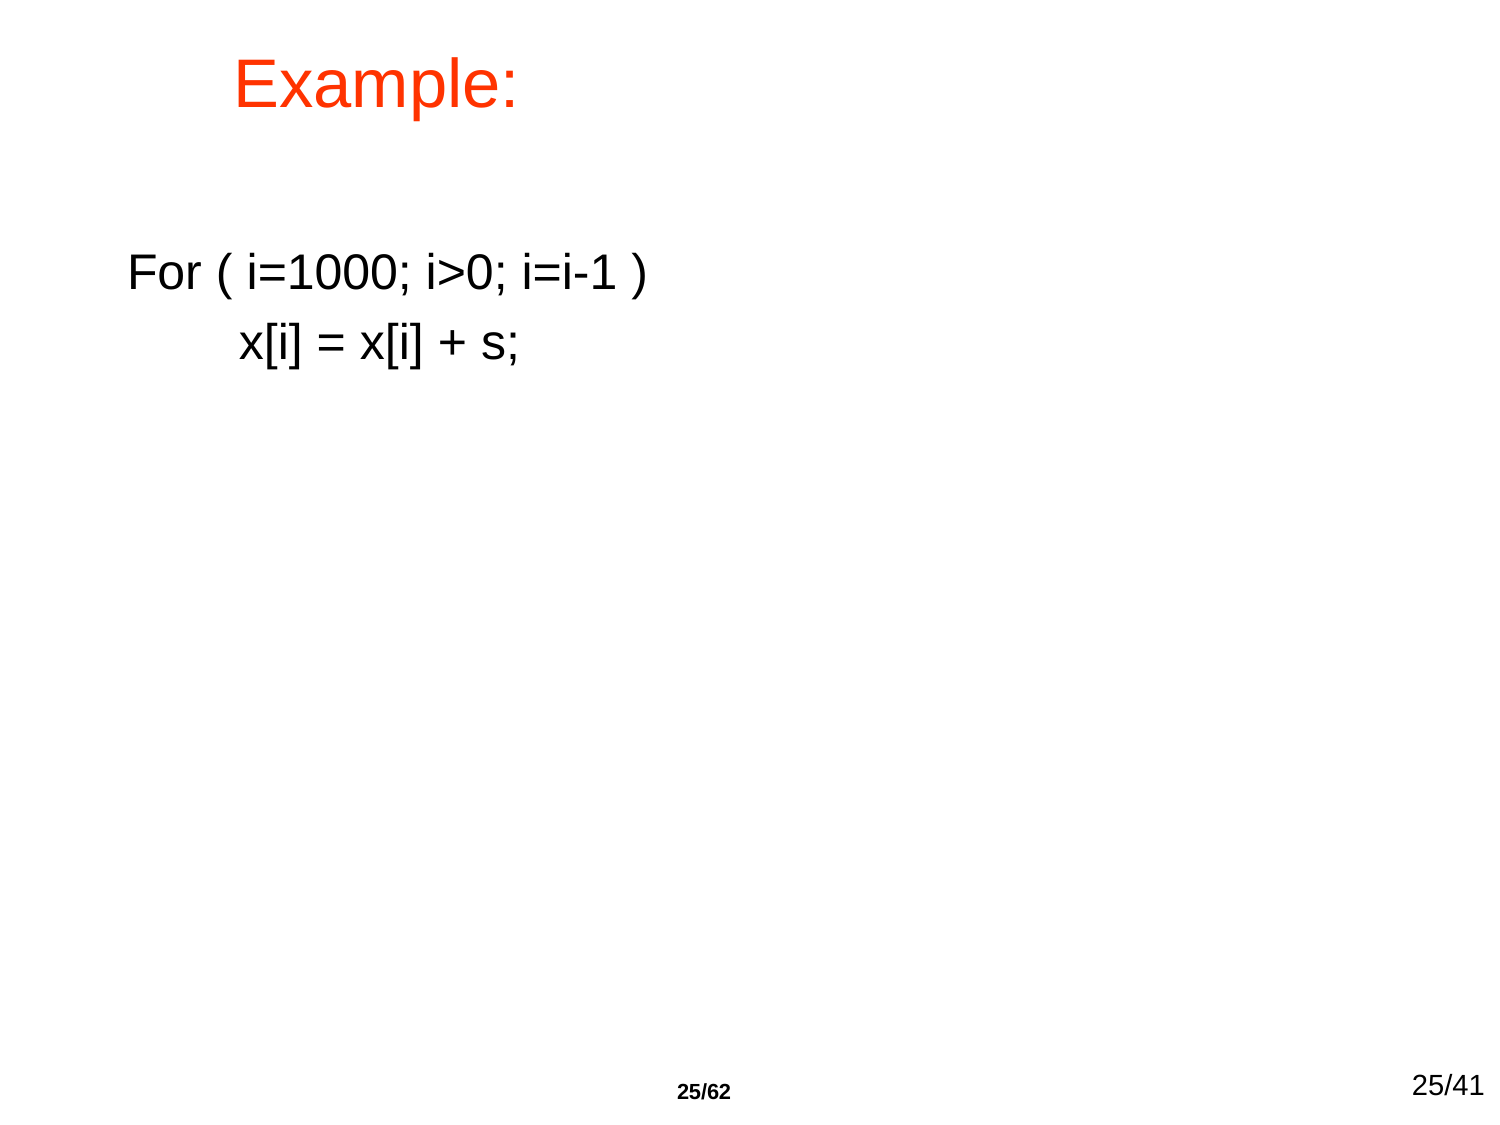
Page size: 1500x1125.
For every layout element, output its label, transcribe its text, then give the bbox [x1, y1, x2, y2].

list For ( i=1000; i>0; i=i-1 ) x[i] = x[i] + s; [112, 231, 1418, 1000]
title Example: [218, 0, 1459, 161]
